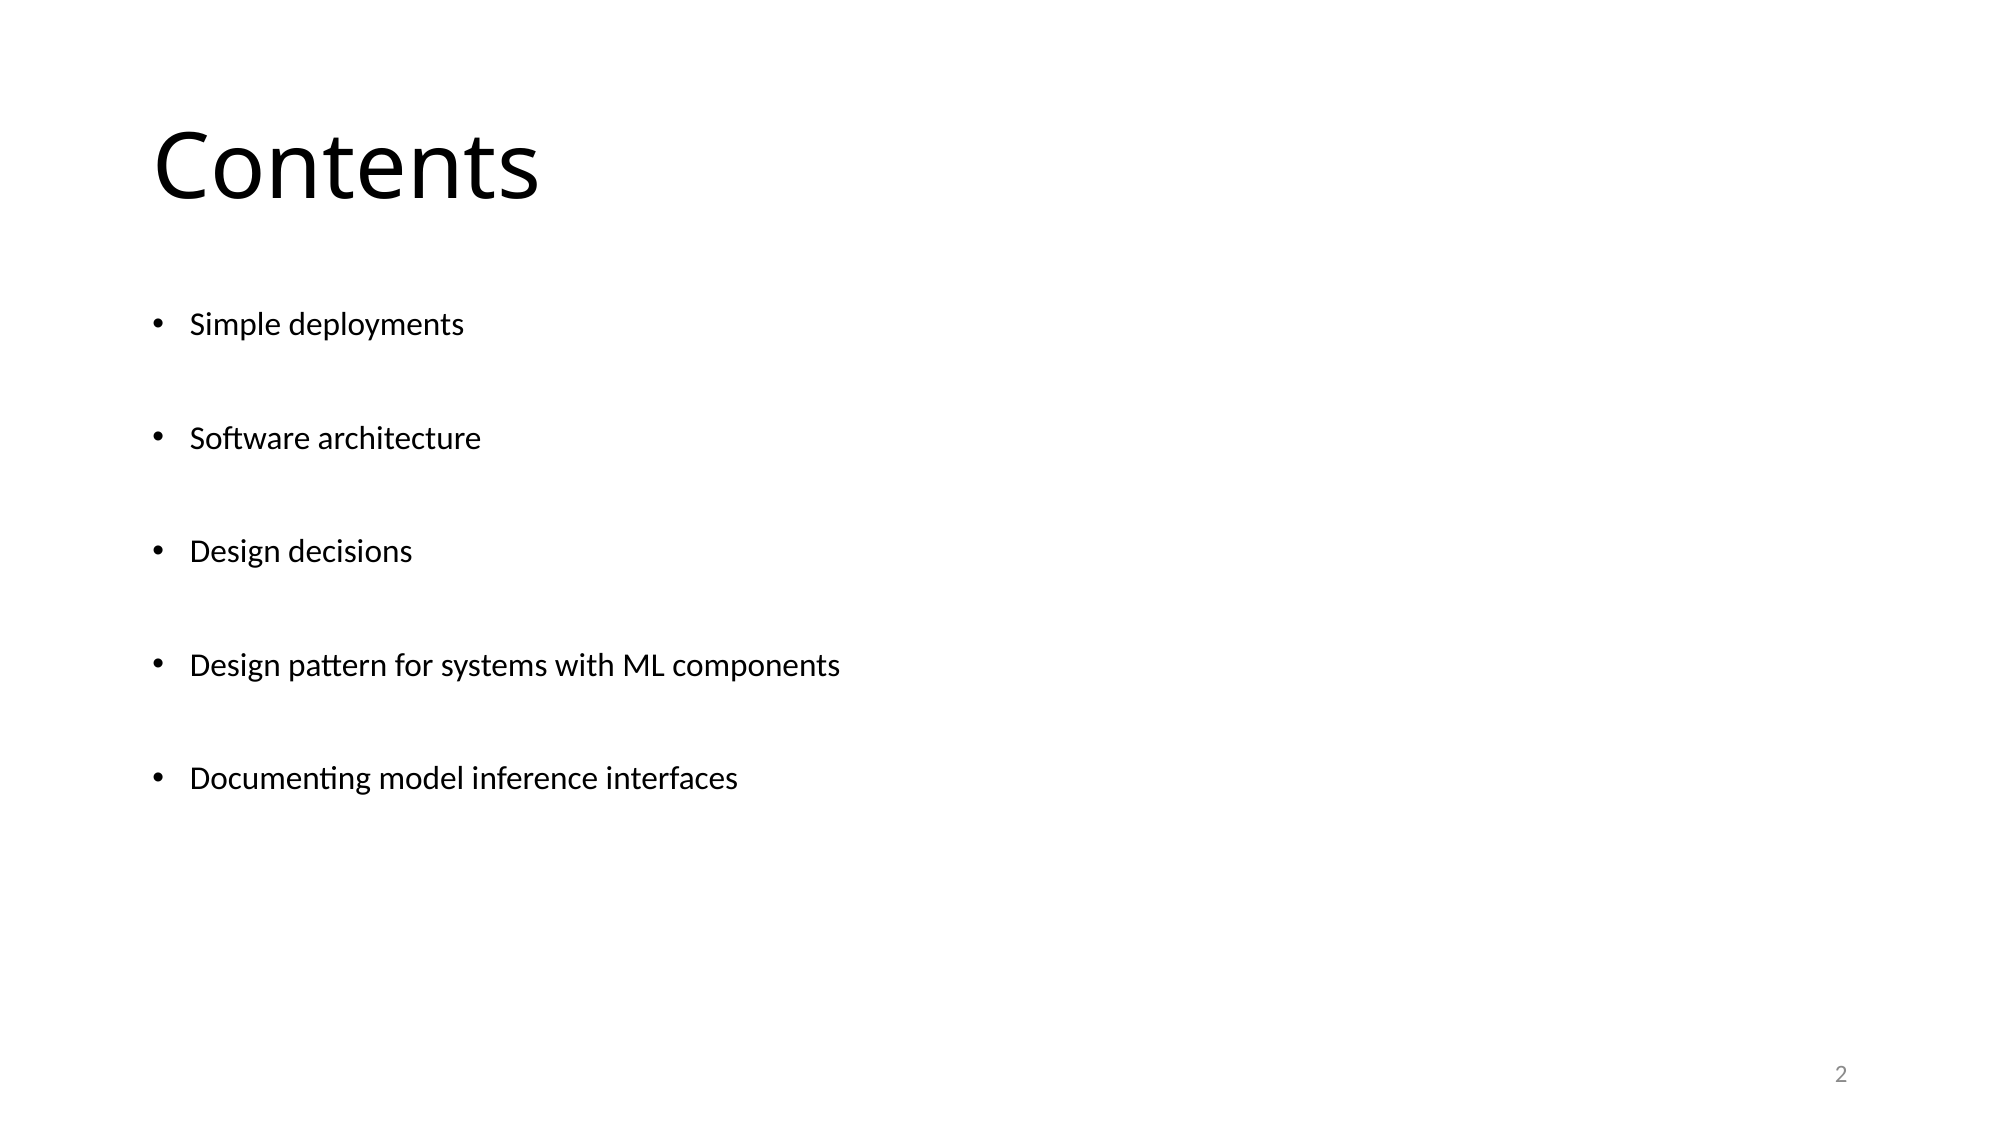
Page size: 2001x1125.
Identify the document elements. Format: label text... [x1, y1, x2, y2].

list Simple deployments Software architecture Design decisions Design pattern for systems with ML components Documenting model inference interfaces [137, 299, 1863, 1014]
title Contents [137, 59, 1863, 278]
slide_number 2 [1412, 1042, 1863, 1103]
